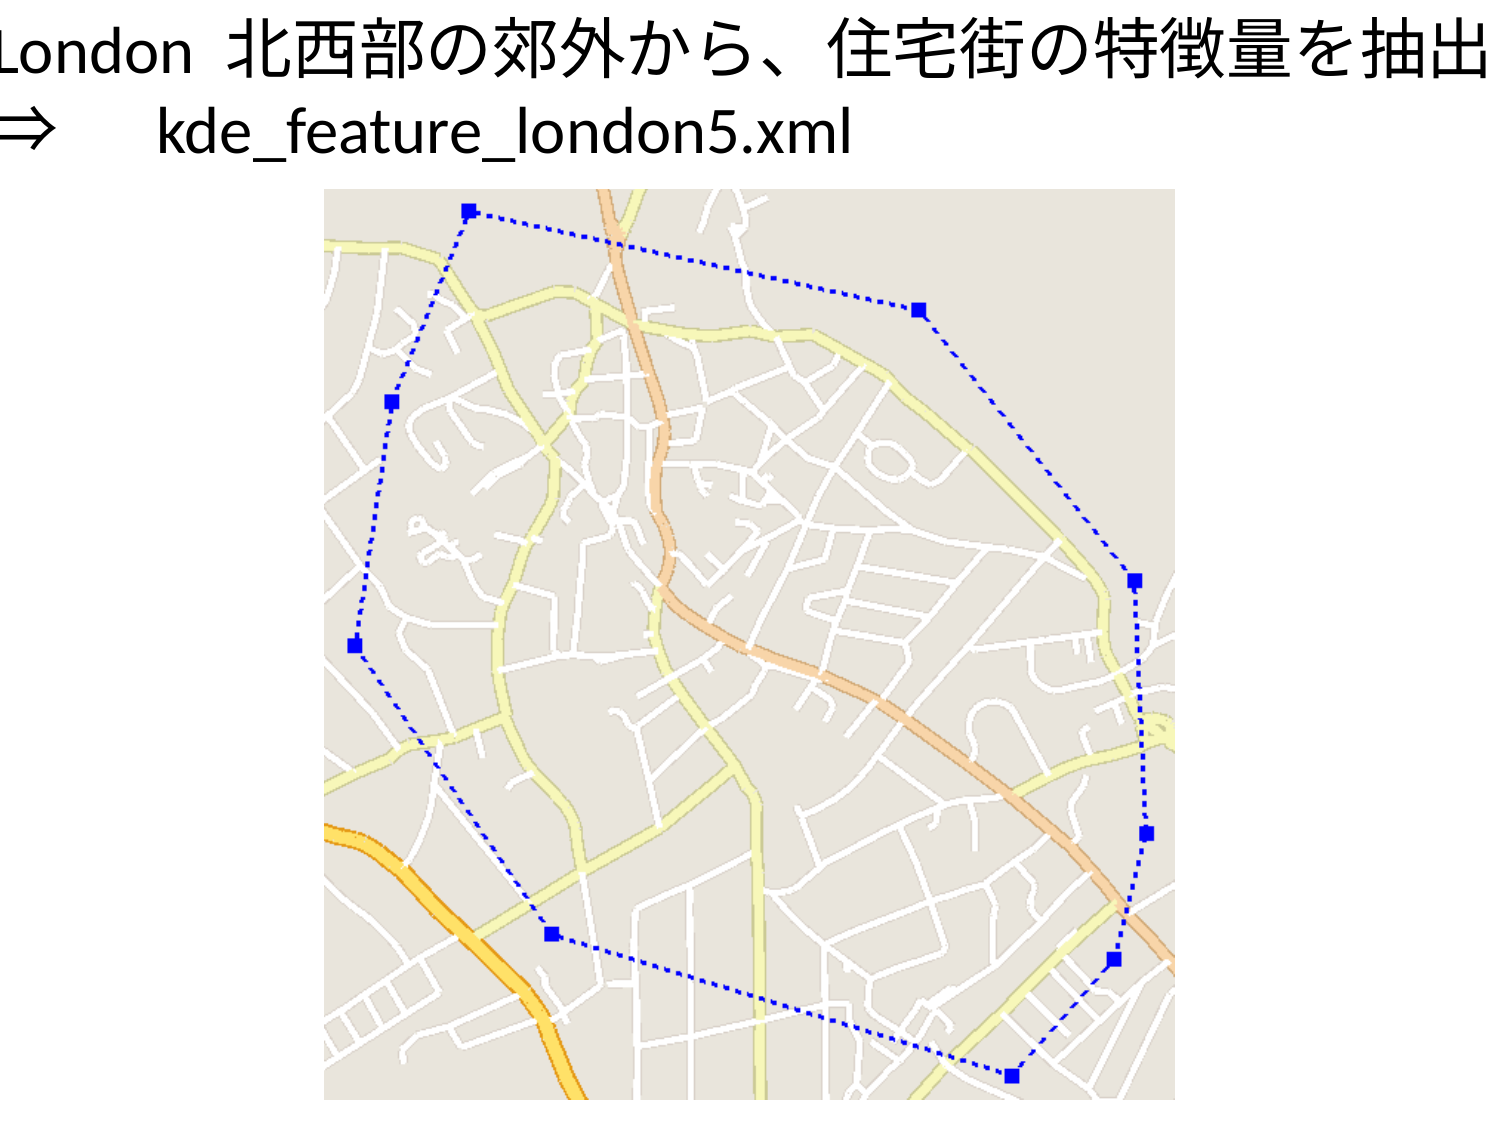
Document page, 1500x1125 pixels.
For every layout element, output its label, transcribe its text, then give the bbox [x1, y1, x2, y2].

picture [324, 189, 1176, 1101]
text_box London 北西部の郊外から、住宅街の特徴量を抽出 ⇒ kde_feature_london5.xml [0, 0, 1500, 175]
